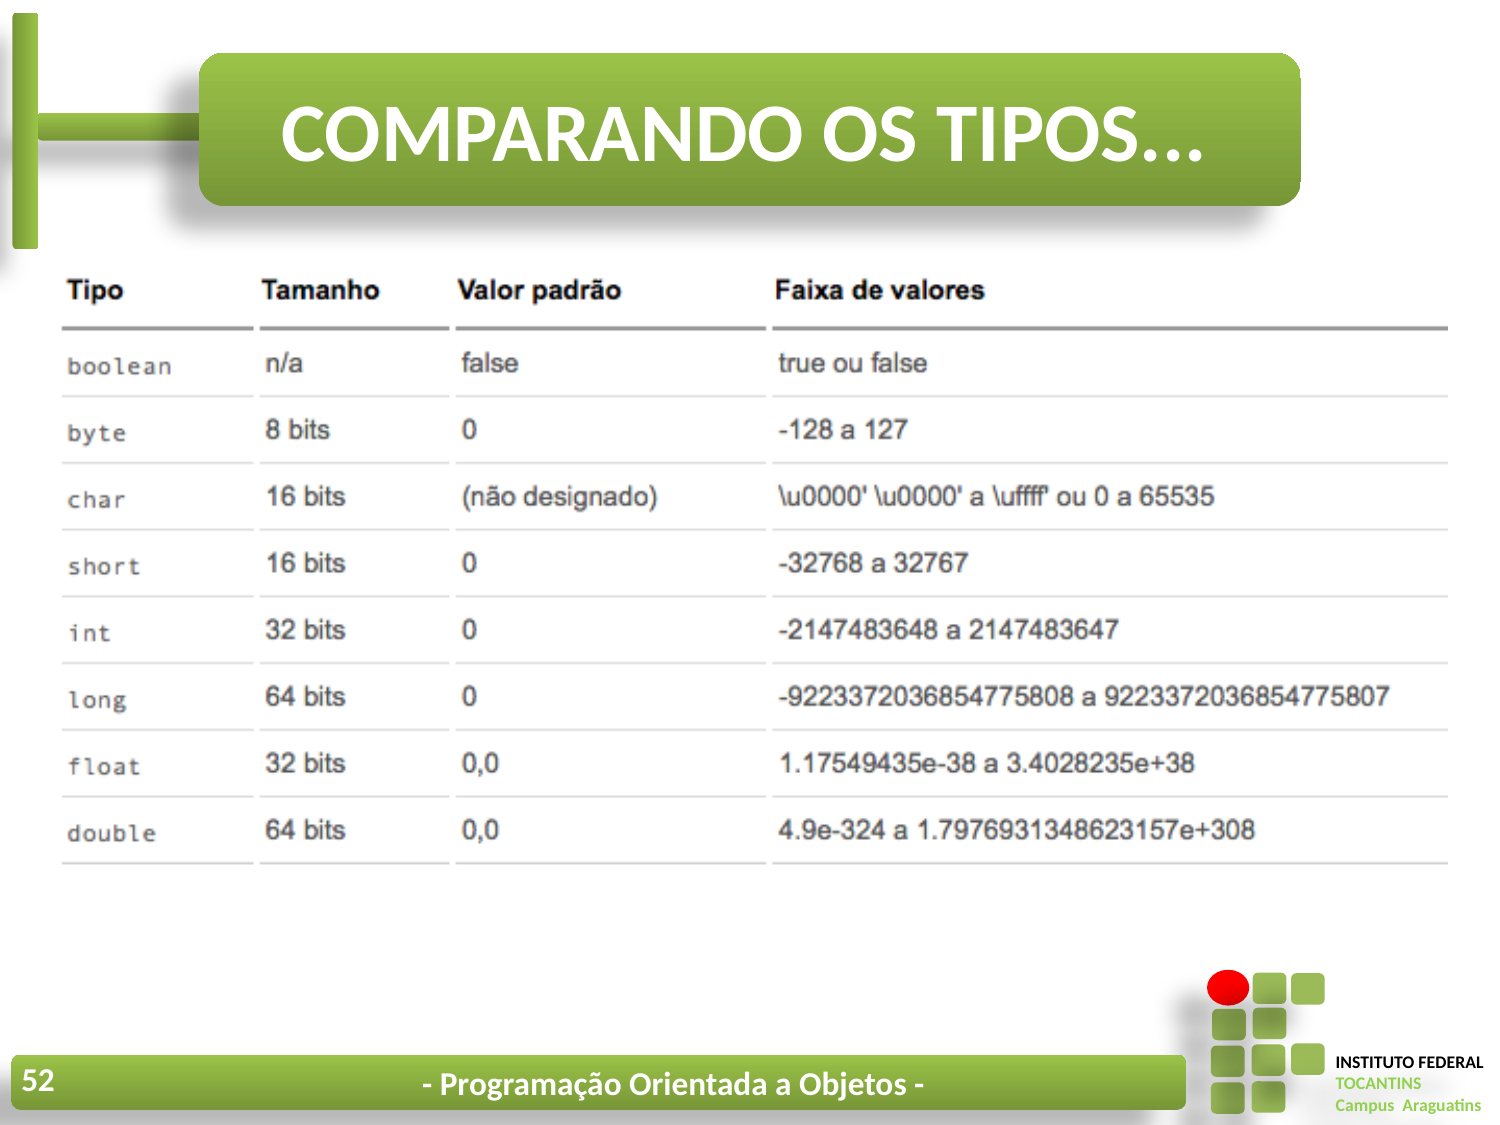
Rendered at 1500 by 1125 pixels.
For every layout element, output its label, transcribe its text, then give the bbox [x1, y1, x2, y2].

slide_number 52 [6, 1051, 89, 1112]
picture [51, 255, 1449, 869]
title Comparando os tipos... [187, 45, 1301, 211]
